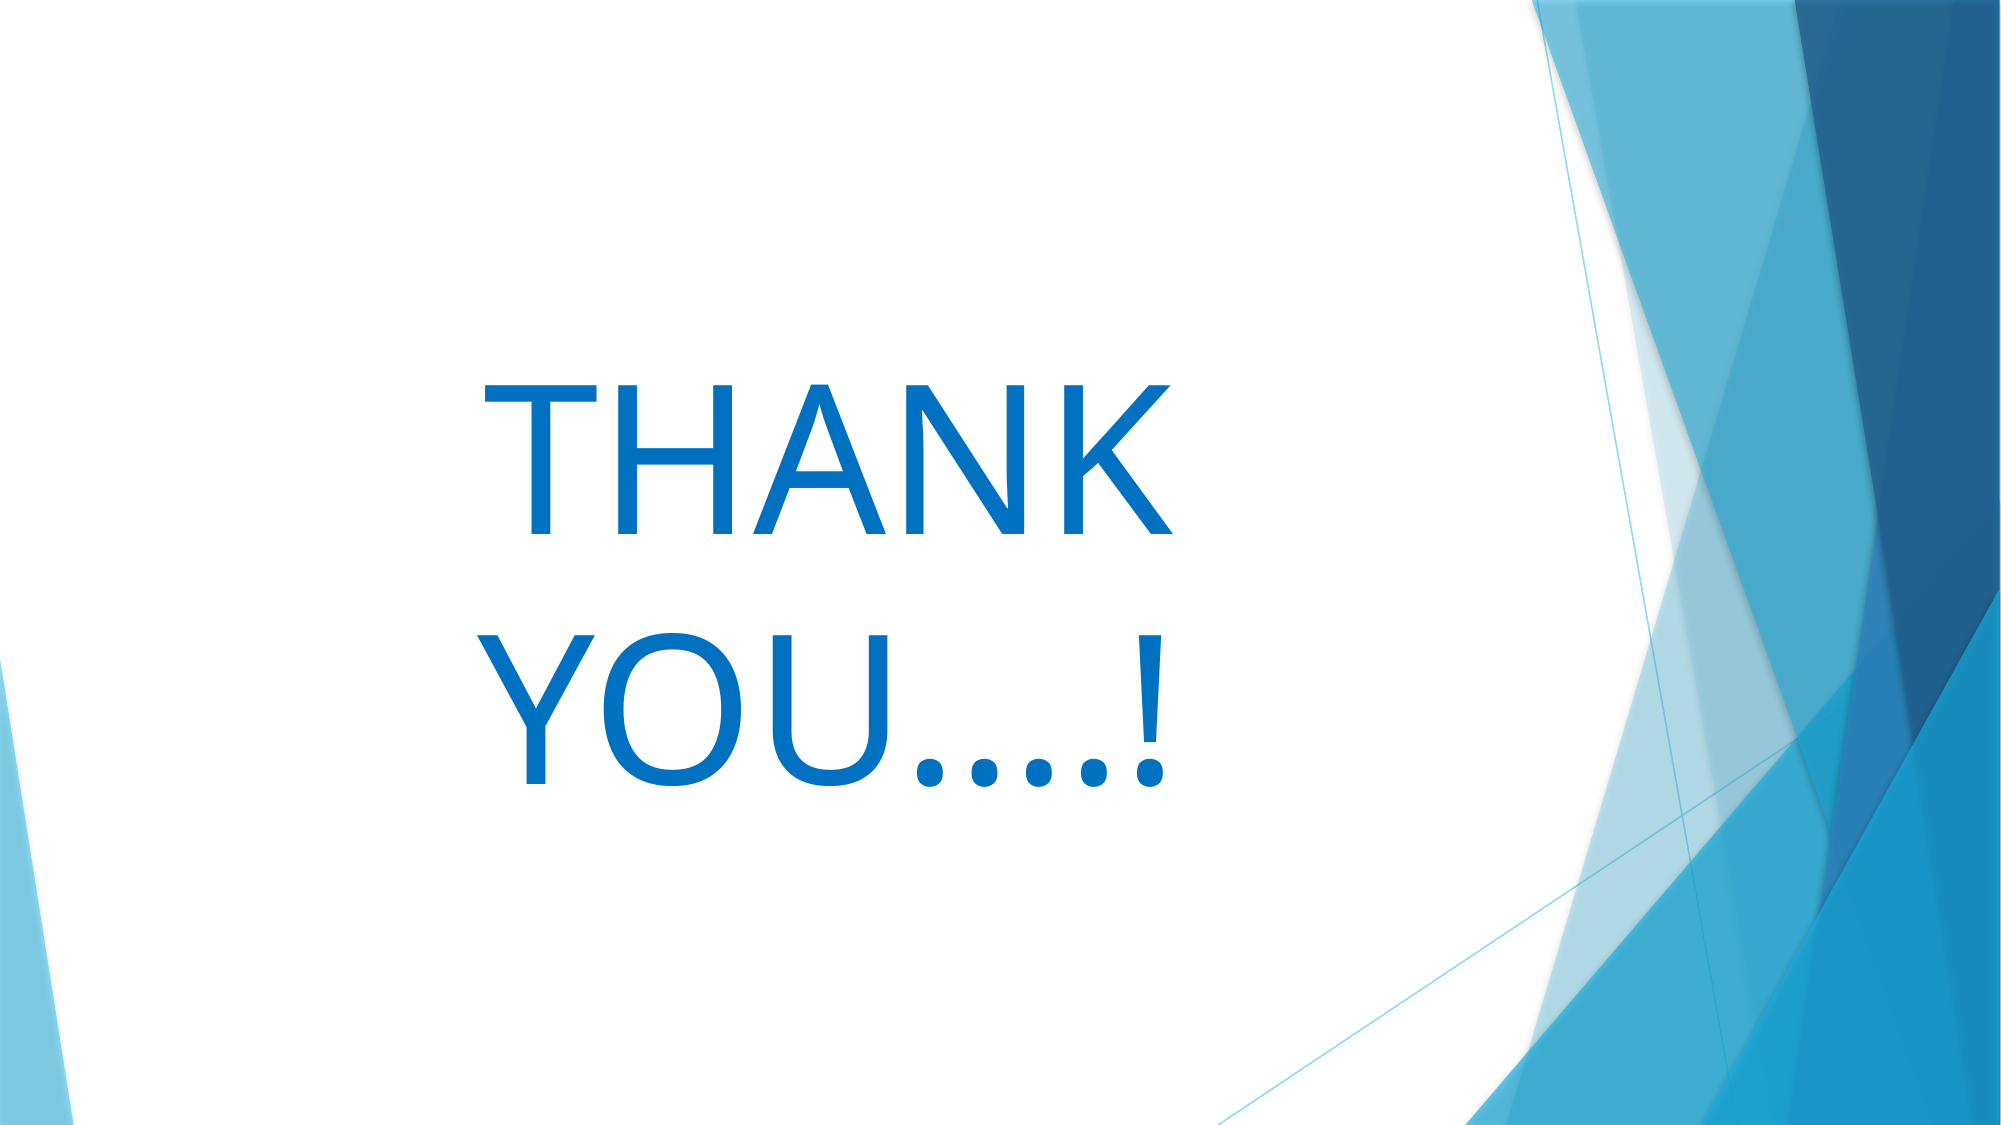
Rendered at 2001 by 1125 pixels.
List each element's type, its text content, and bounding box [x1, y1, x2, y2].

text_box THANK YOU….! [275, 318, 1382, 834]
